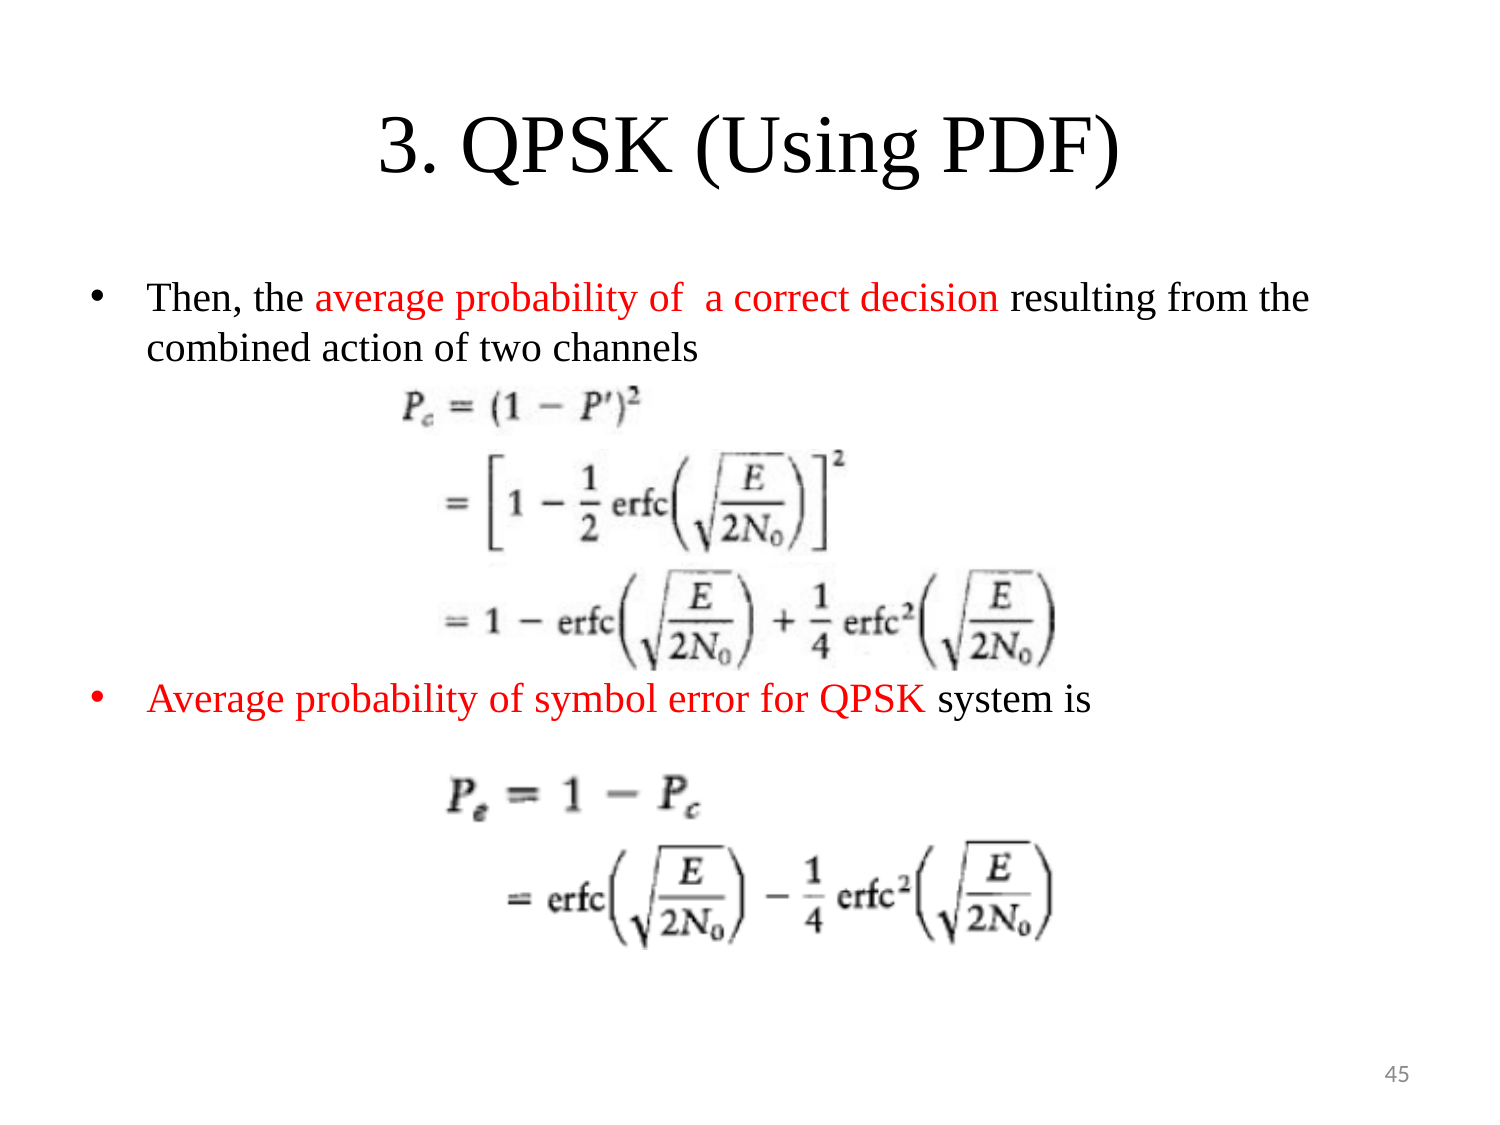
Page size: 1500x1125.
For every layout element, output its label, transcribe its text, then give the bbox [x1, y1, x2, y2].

picture [437, 562, 1059, 676]
list Then, the average probability of a correct decision resulting from the combined action of two channels Average probability of symbol error for QPSK system is [75, 262, 1425, 1005]
title 3. QPSK (Using PDF) [75, 45, 1425, 233]
slide_number 45 [1074, 1042, 1425, 1103]
picture [437, 449, 852, 556]
picture [424, 749, 1063, 951]
picture [387, 374, 652, 437]
